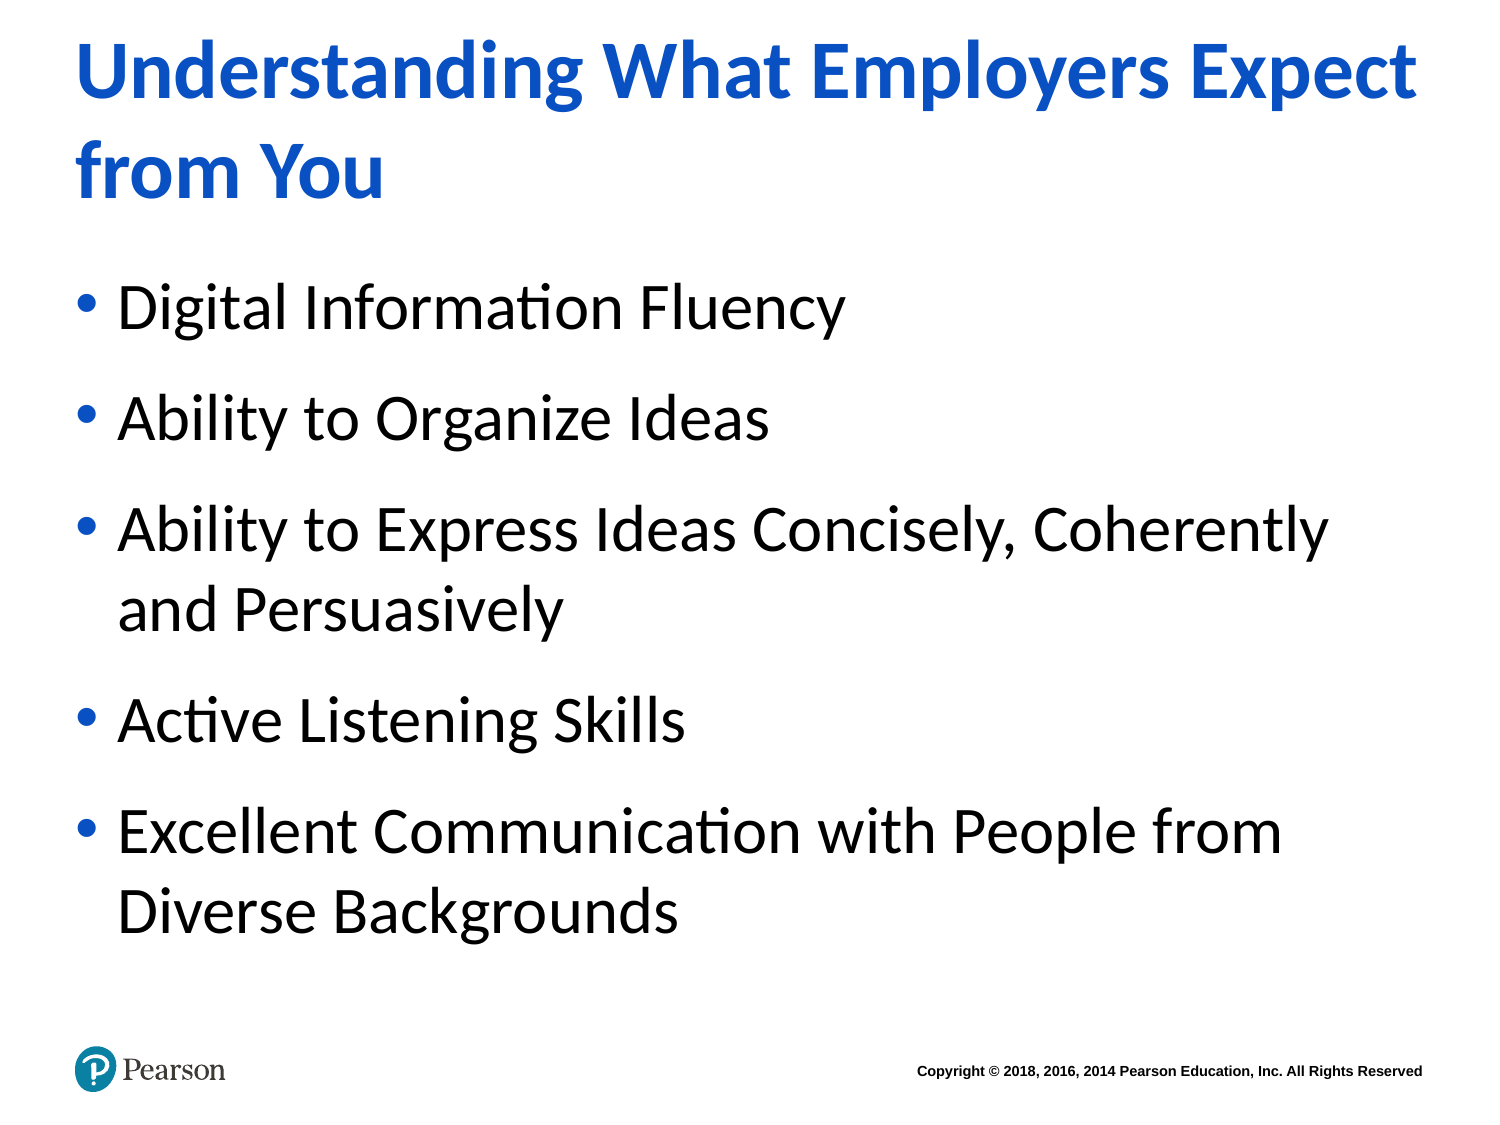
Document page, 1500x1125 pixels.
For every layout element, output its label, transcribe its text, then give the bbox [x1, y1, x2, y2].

title Understanding What Employers Expect from You [75, 35, 1425, 216]
list Digital Information Fluency Ability to Organize Ideas Ability to Express Ideas Concisely, Coherently and Persuasively Active Listening Skills Excellent Communication with People from Diverse Backgrounds [75, 262, 1425, 1005]
